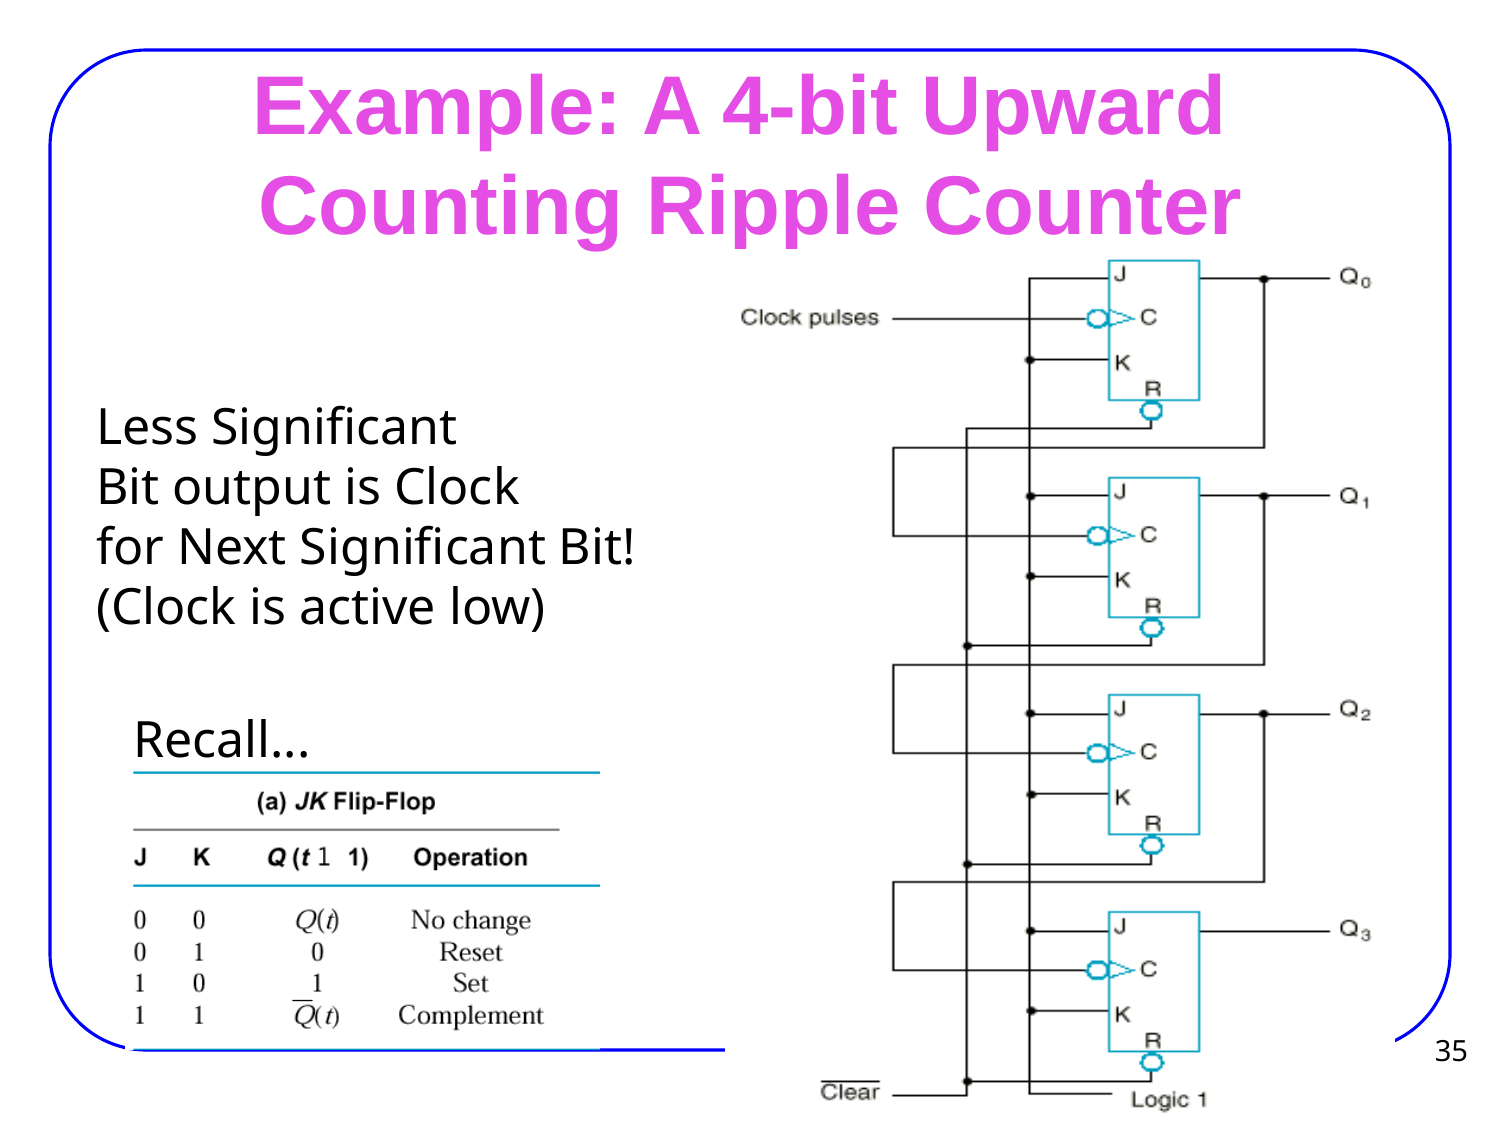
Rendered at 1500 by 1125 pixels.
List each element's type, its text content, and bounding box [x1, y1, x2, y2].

picture [124, 768, 601, 1051]
slide_number 35 [1412, 1025, 1500, 1104]
title Example: A 4-bit Upward Counting Ripple Counter [113, 114, 1389, 188]
text_box Recall... [118, 699, 326, 775]
picture [724, 249, 1396, 1125]
text_box Less Significant Bit output is Clock for Next Significant Bit! (Clock is active low) [81, 387, 652, 643]
